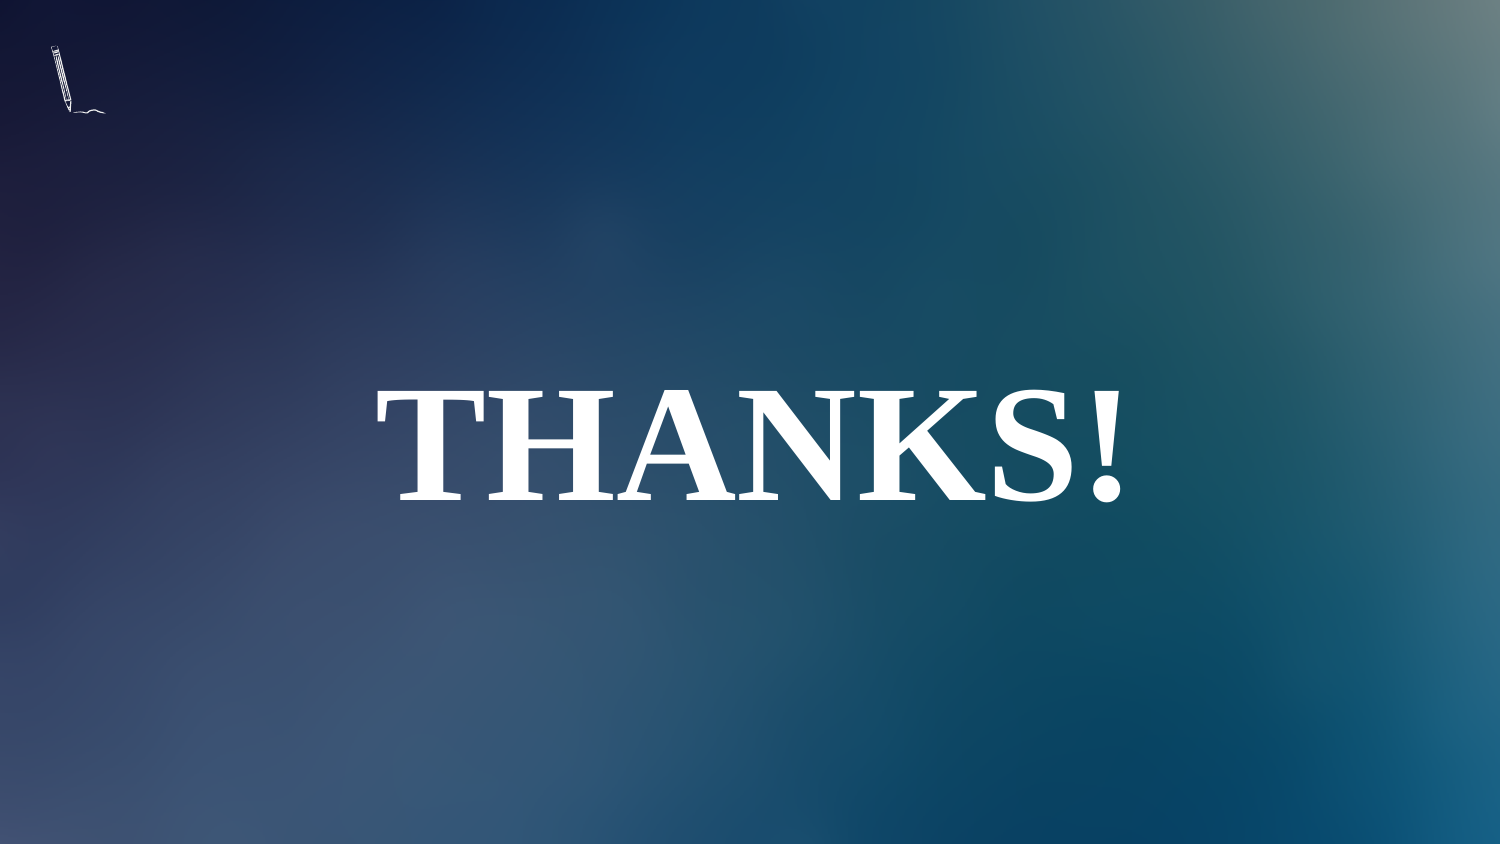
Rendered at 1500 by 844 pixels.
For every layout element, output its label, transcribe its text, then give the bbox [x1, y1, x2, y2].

picture [0, 0, 1500, 844]
text_box THANKS! [319, 226, 1192, 541]
